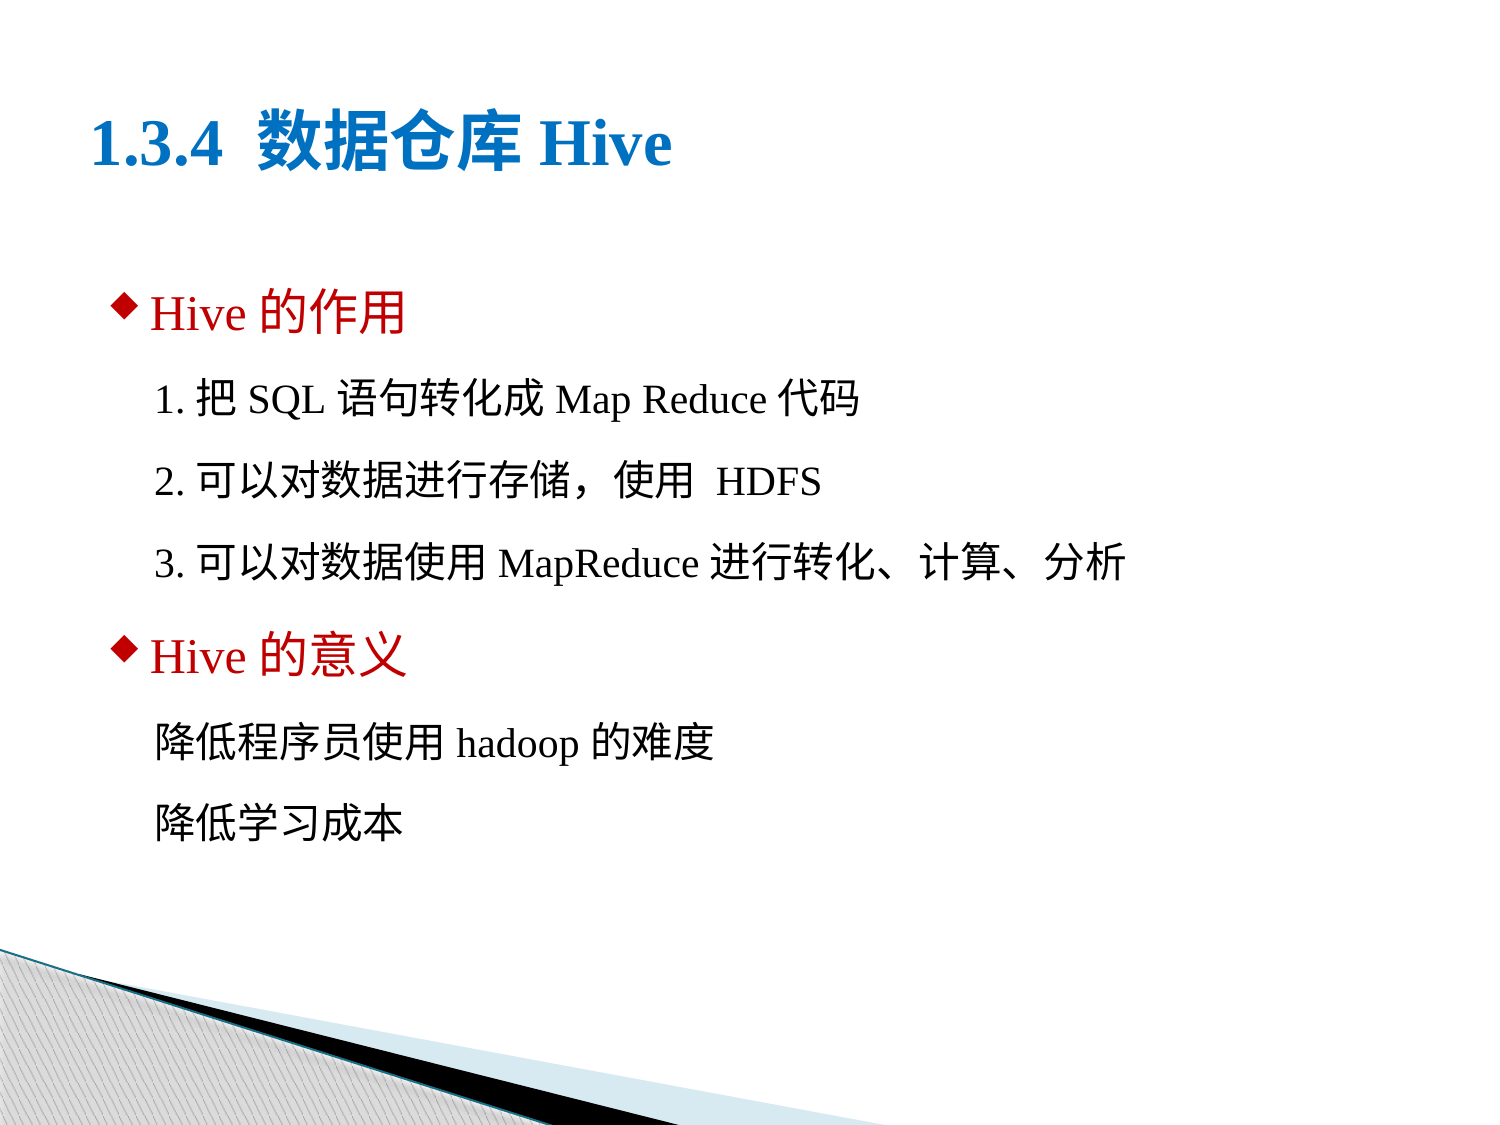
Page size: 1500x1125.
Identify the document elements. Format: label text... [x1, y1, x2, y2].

title 1.3.4 数据仓库Hive [75, 45, 916, 233]
list Hive的作用 1.把SQL语句转化成Map Reduce代码 2.可以对数据进行存储，使用 HDFS 3.可以对数据使用MapReduce进行转化、计算、分析 Hive的意义 降低程序员使用hadoop的难度 降低学习成本 [75, 243, 1425, 986]
